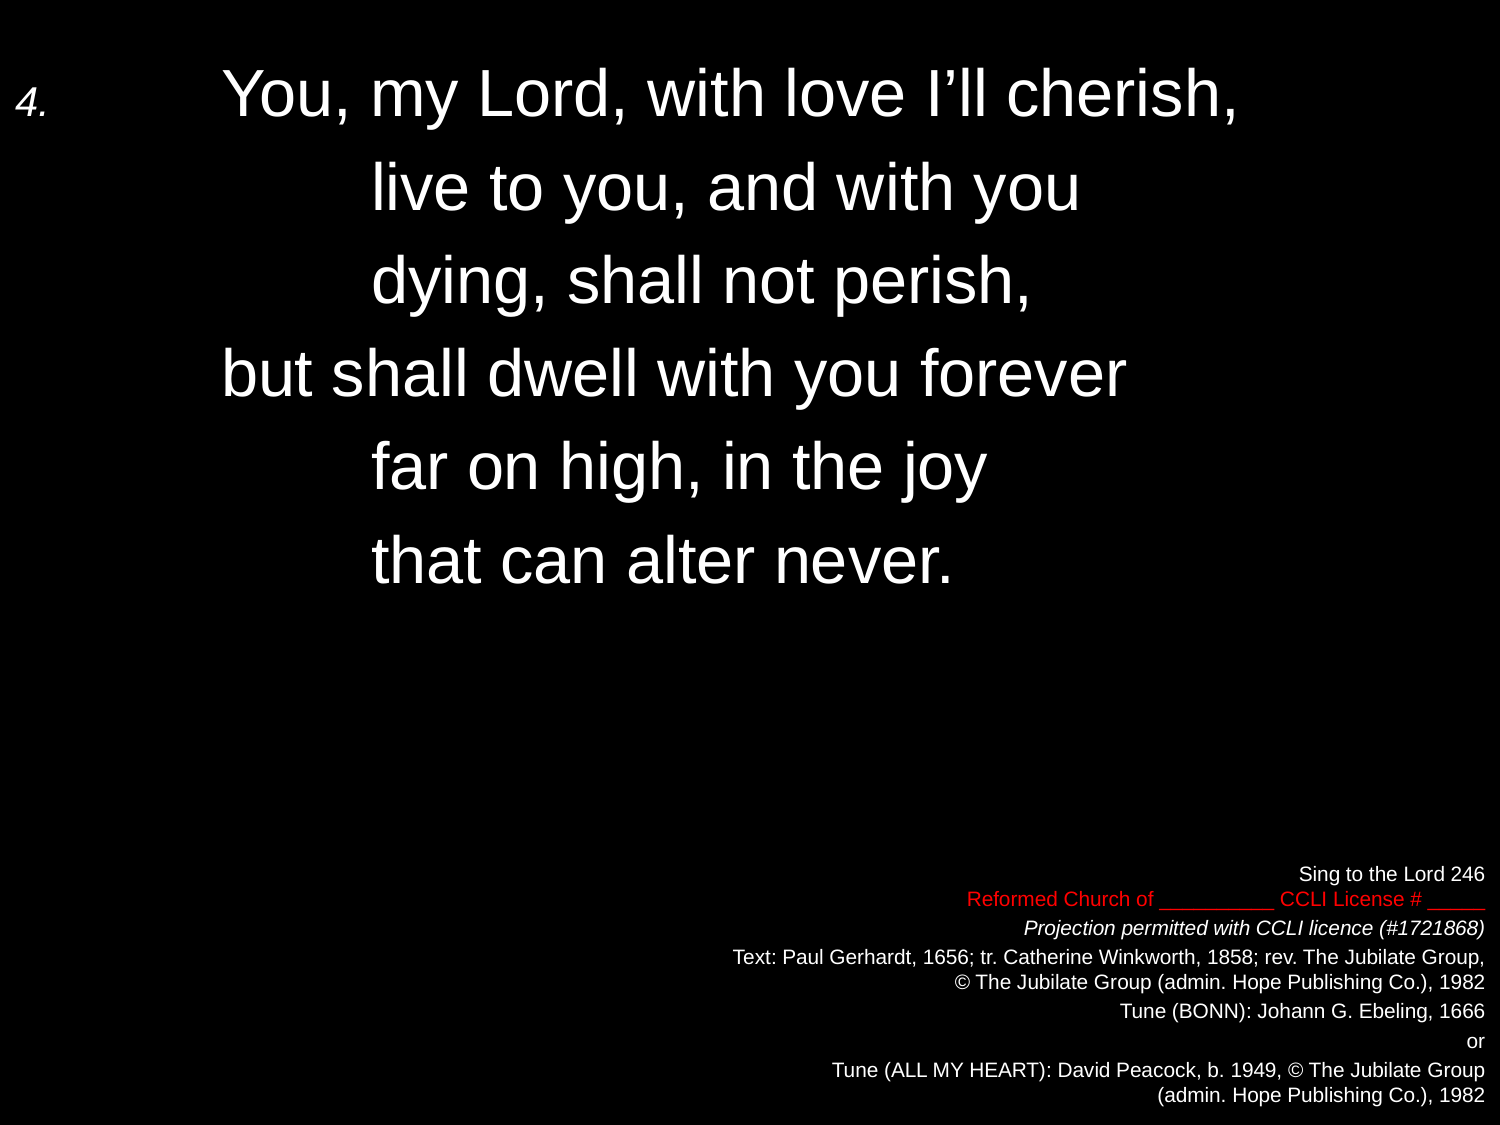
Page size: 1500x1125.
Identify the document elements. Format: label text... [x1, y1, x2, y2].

list 4. You, my Lord, with love I’ll cherish, live to you, and with you dying, shall not perish, but shall dwell with you forever far on high, in the joy that can alter never. [0, 42, 1500, 853]
text_box Sing to the Lord 246 Reformed Church of __________ CCLI License # _____ Projection permitted with CCLI licence (#1721868) Text: Paul Gerhardt, 1656; tr. Catherine Winkworth, 1858; rev. The Jubilate Group, © The Jubilate Group (admin. Hope Publishing Co.), 1982 Tune (BONN): Johann G. Ebeling, 1666 or Tune (ALL MY HEART): David Peacock, b. 1949, © The Jubilate Group (admin. Hope Publishing Co.), 1982 [0, 853, 1500, 1114]
